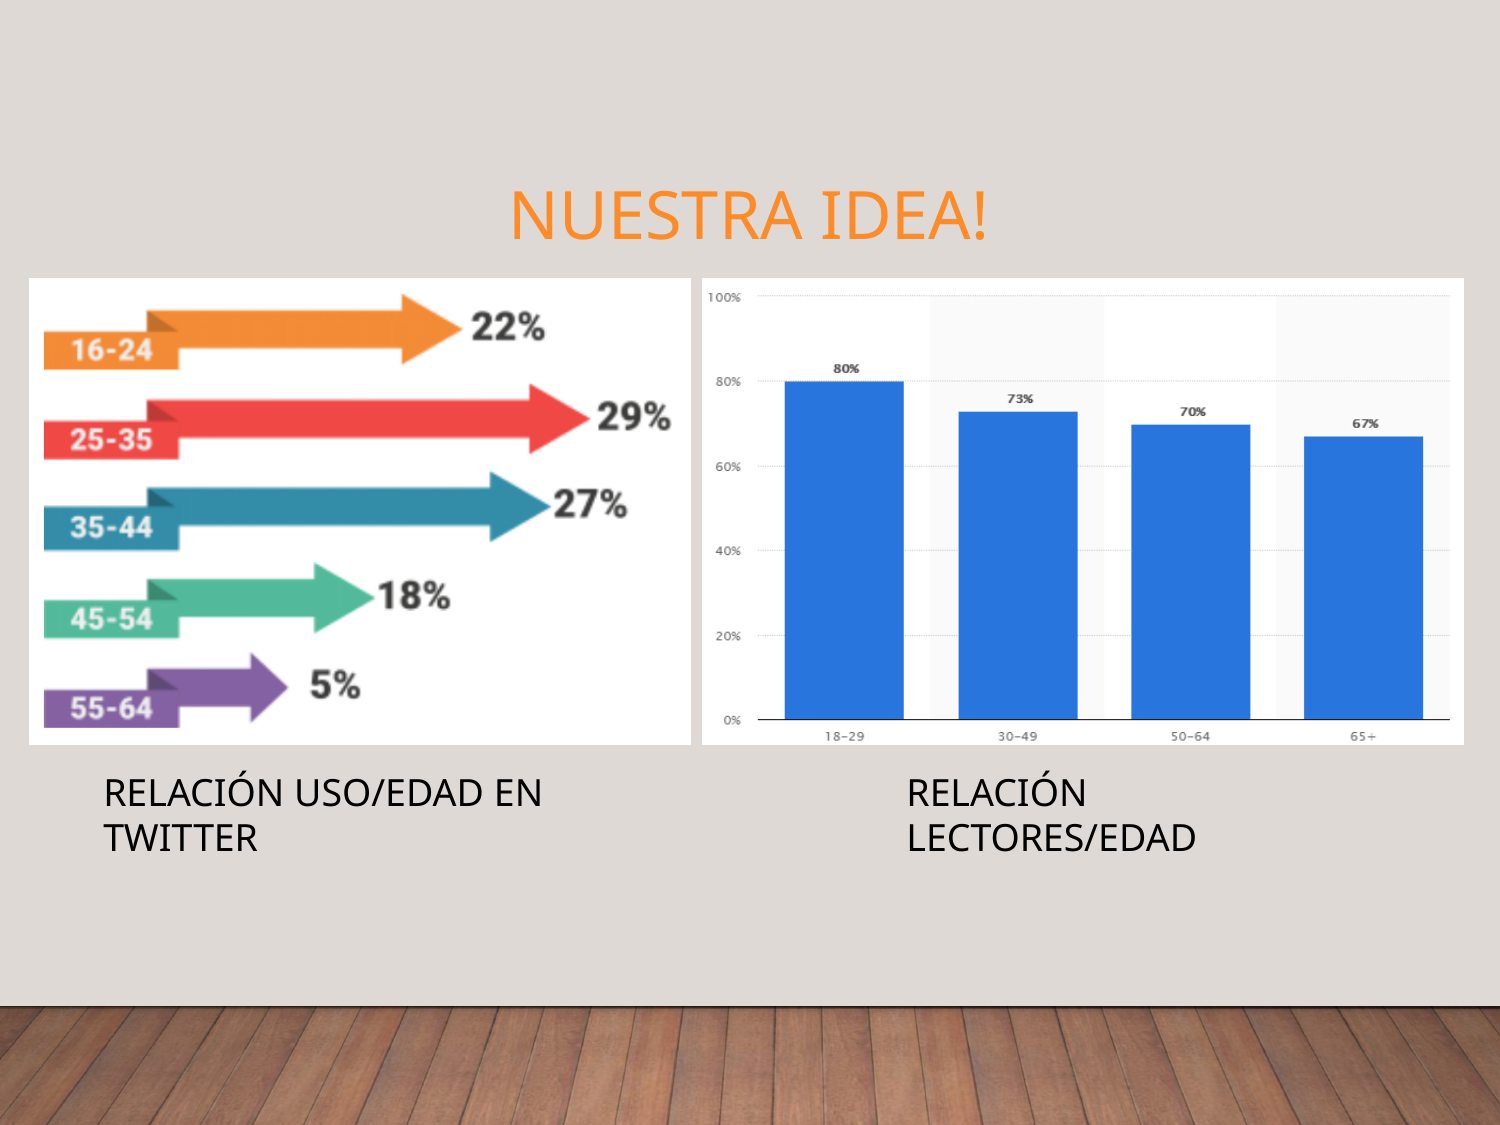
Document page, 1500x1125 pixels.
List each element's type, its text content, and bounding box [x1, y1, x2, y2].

text_box RELACIÓN LECTORES/EDAD [891, 761, 1400, 867]
picture [702, 278, 1465, 745]
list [29, 278, 692, 745]
picture [0, 1006, 1500, 1125]
text_box RELACIÓN USO/EDAD EN TWITTER [88, 761, 644, 867]
title NUESTRA IDEA! [236, 131, 1263, 305]
